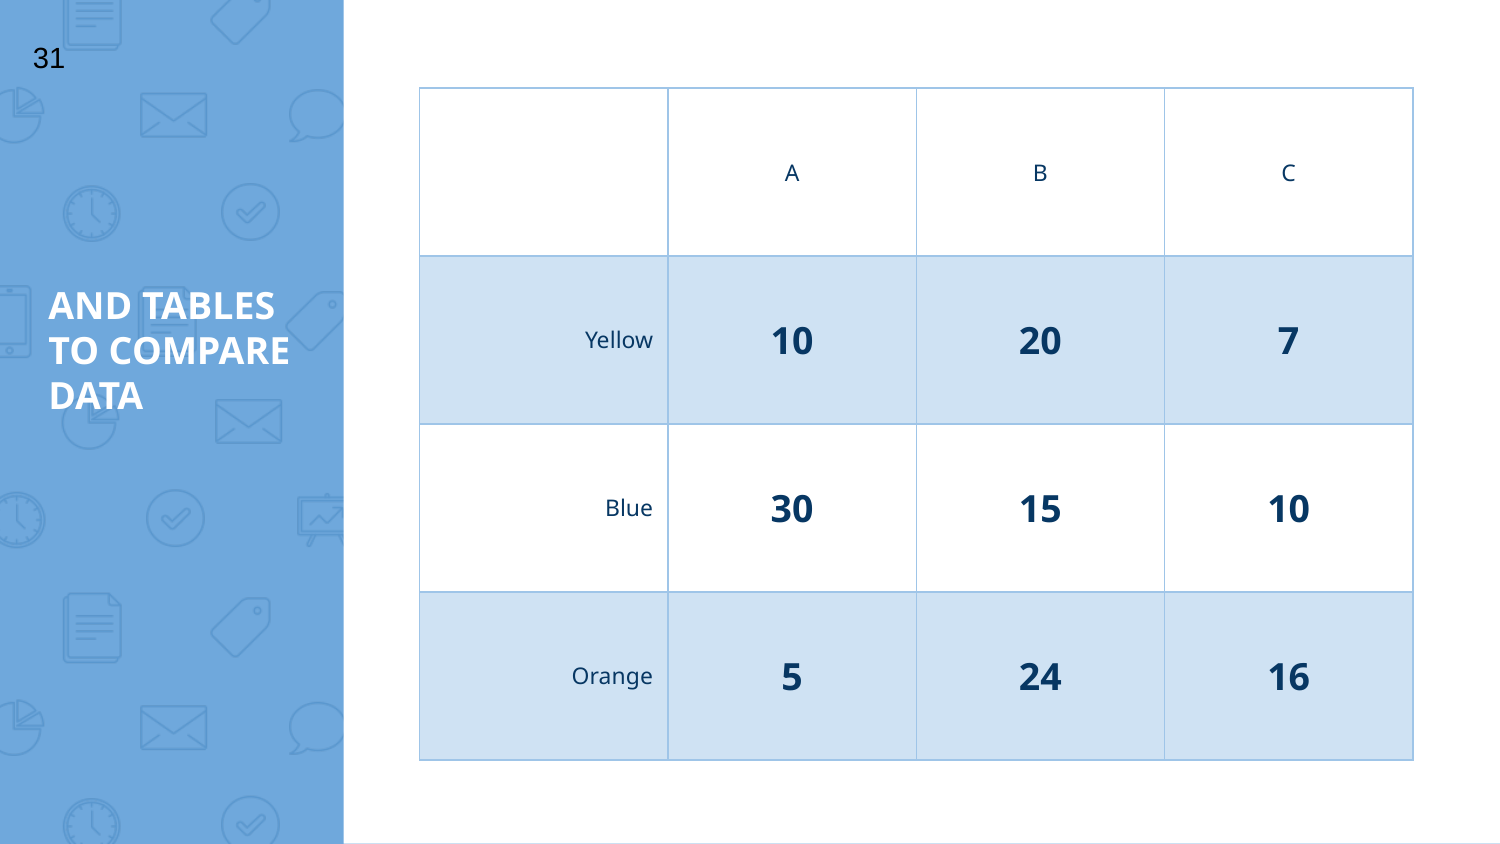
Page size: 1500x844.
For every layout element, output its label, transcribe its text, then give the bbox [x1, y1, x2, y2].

table_header [420, 89, 667, 255]
table_header B [917, 89, 1164, 255]
table_cell 15 [917, 425, 1164, 591]
table_header C [1165, 89, 1412, 255]
table_cell Orange [420, 593, 667, 759]
table_cell 10 [669, 257, 916, 423]
table_cell 20 [917, 257, 1164, 423]
slide_number ‹#› [17, 23, 315, 230]
table_cell 5 [669, 593, 916, 759]
table_header A [669, 89, 916, 255]
table_cell Blue [420, 425, 667, 591]
table_cell 30 [669, 425, 916, 591]
table_cell 24 [917, 593, 1164, 759]
table_cell Yellow [420, 257, 667, 423]
title AND TABLES TO COMPARE DATA [33, 266, 315, 408]
table_cell 16 [1165, 593, 1412, 759]
table_cell 7 [1165, 257, 1412, 423]
table_cell 10 [1165, 425, 1412, 591]
